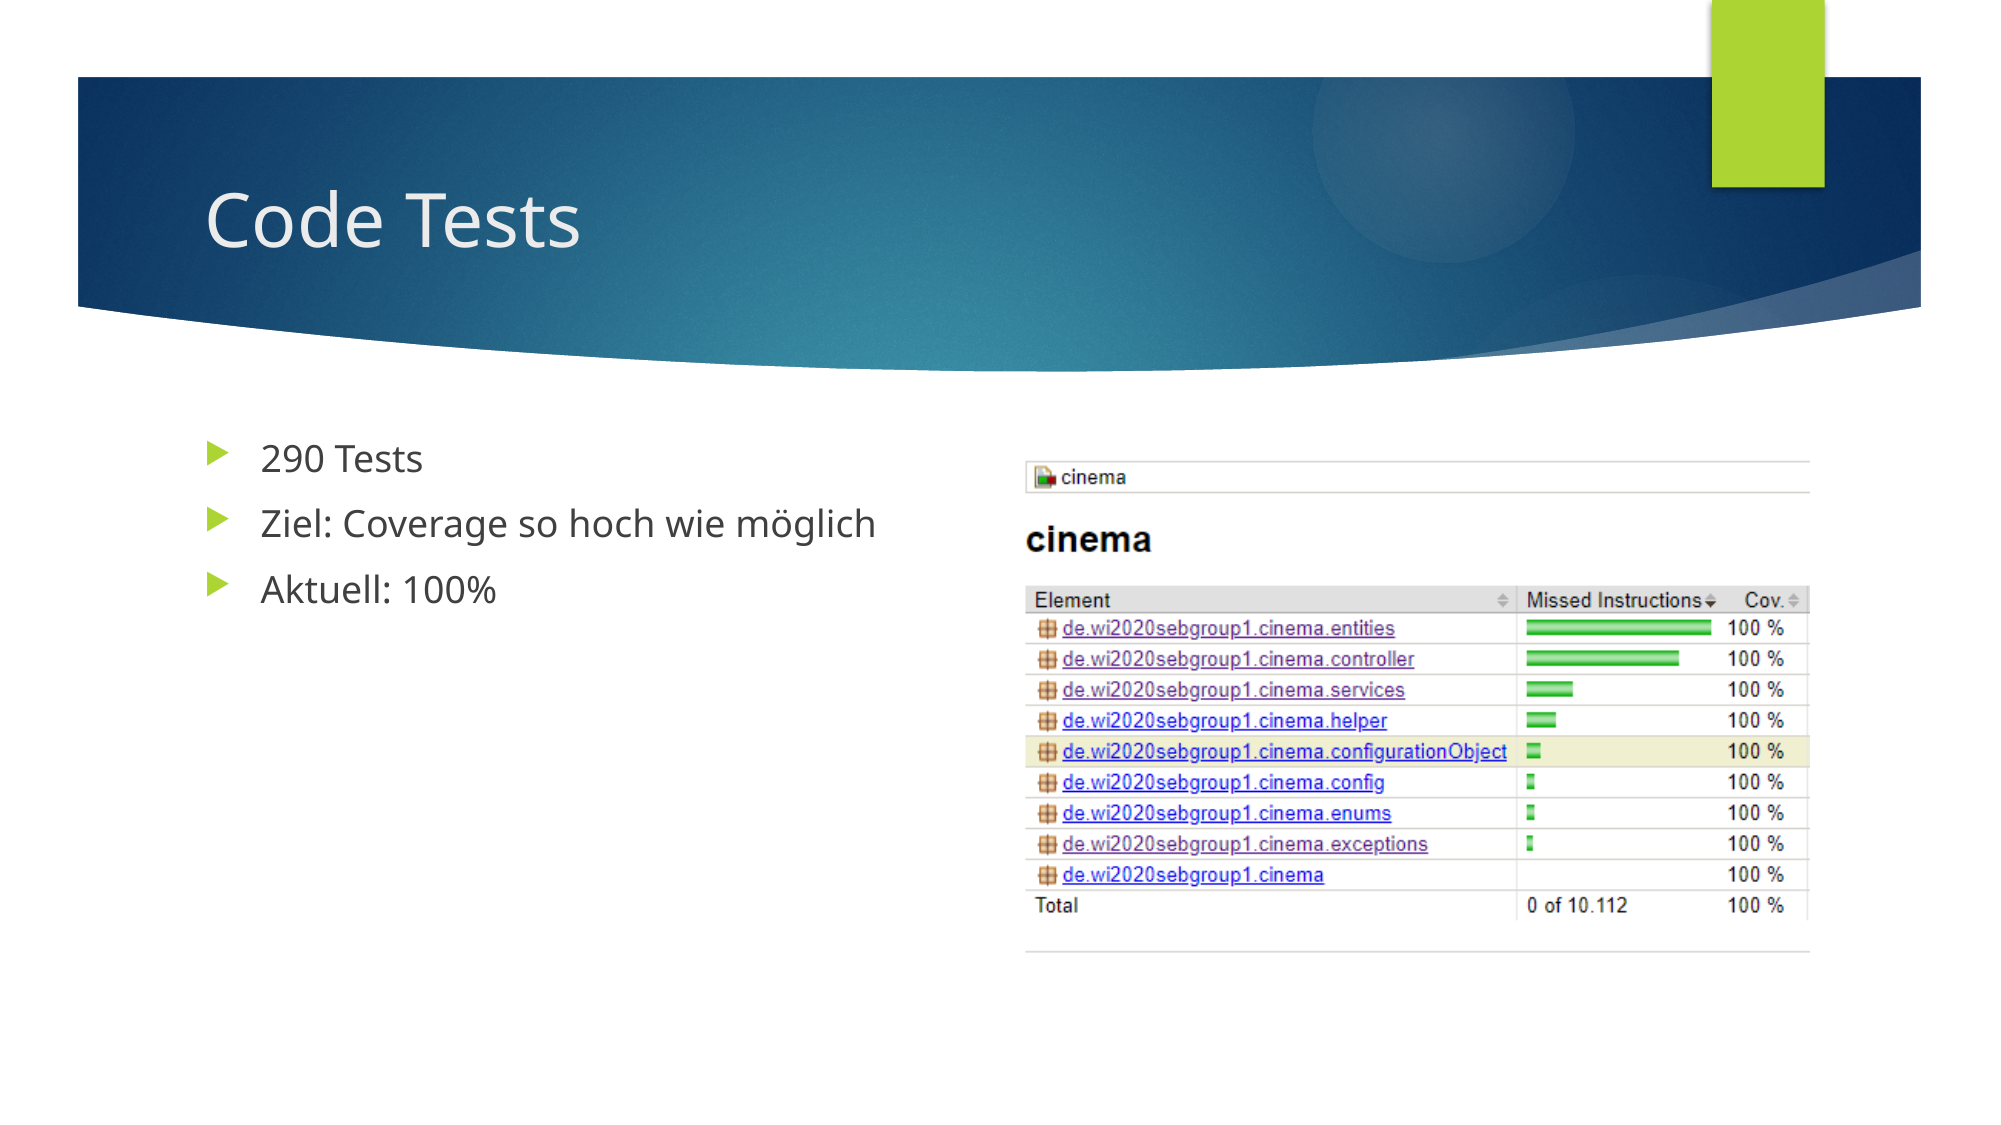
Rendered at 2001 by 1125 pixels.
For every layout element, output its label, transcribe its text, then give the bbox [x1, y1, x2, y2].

list 290 Tests Ziel: Coverage so hoch wie möglich Aktuell: 100% [189, 427, 981, 988]
title Code Tests [189, 159, 1627, 276]
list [1018, 455, 1811, 959]
